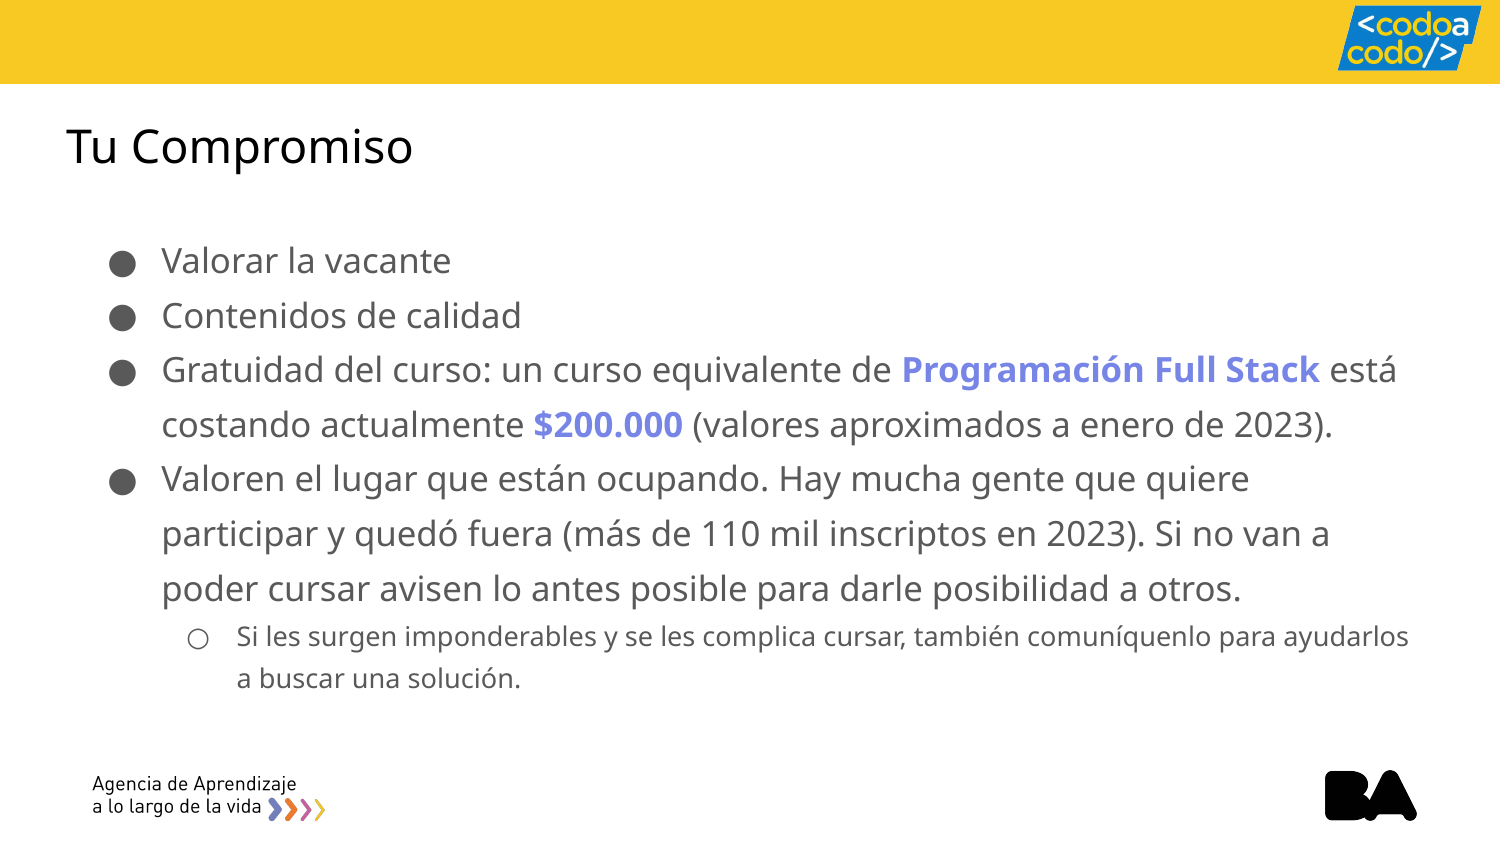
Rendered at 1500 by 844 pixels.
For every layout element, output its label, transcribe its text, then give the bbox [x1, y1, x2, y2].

picture [1337, 5, 1482, 71]
picture [70, 759, 344, 835]
title Tu Compromiso [51, 98, 1446, 192]
list Valorar la vacante Contenidos de calidad Gratuidad del curso: un curso equivalente de Programación Full Stack está costando actualmente $200.000 (valores aproximados a enero de 2023). Valoren el lugar que están ocupando. Hay mucha gente que quiere participar y quedó fuera (más de 110 mil inscriptos en 2023). Si no van a poder cursar avisen lo antes posible para darle posibilidad a otros. Si les surgen imponderables y se les complica cursar, también comuníquenlo para ayudarlos a buscar una solución. [70, 214, 1430, 759]
picture [1325, 770, 1417, 821]
